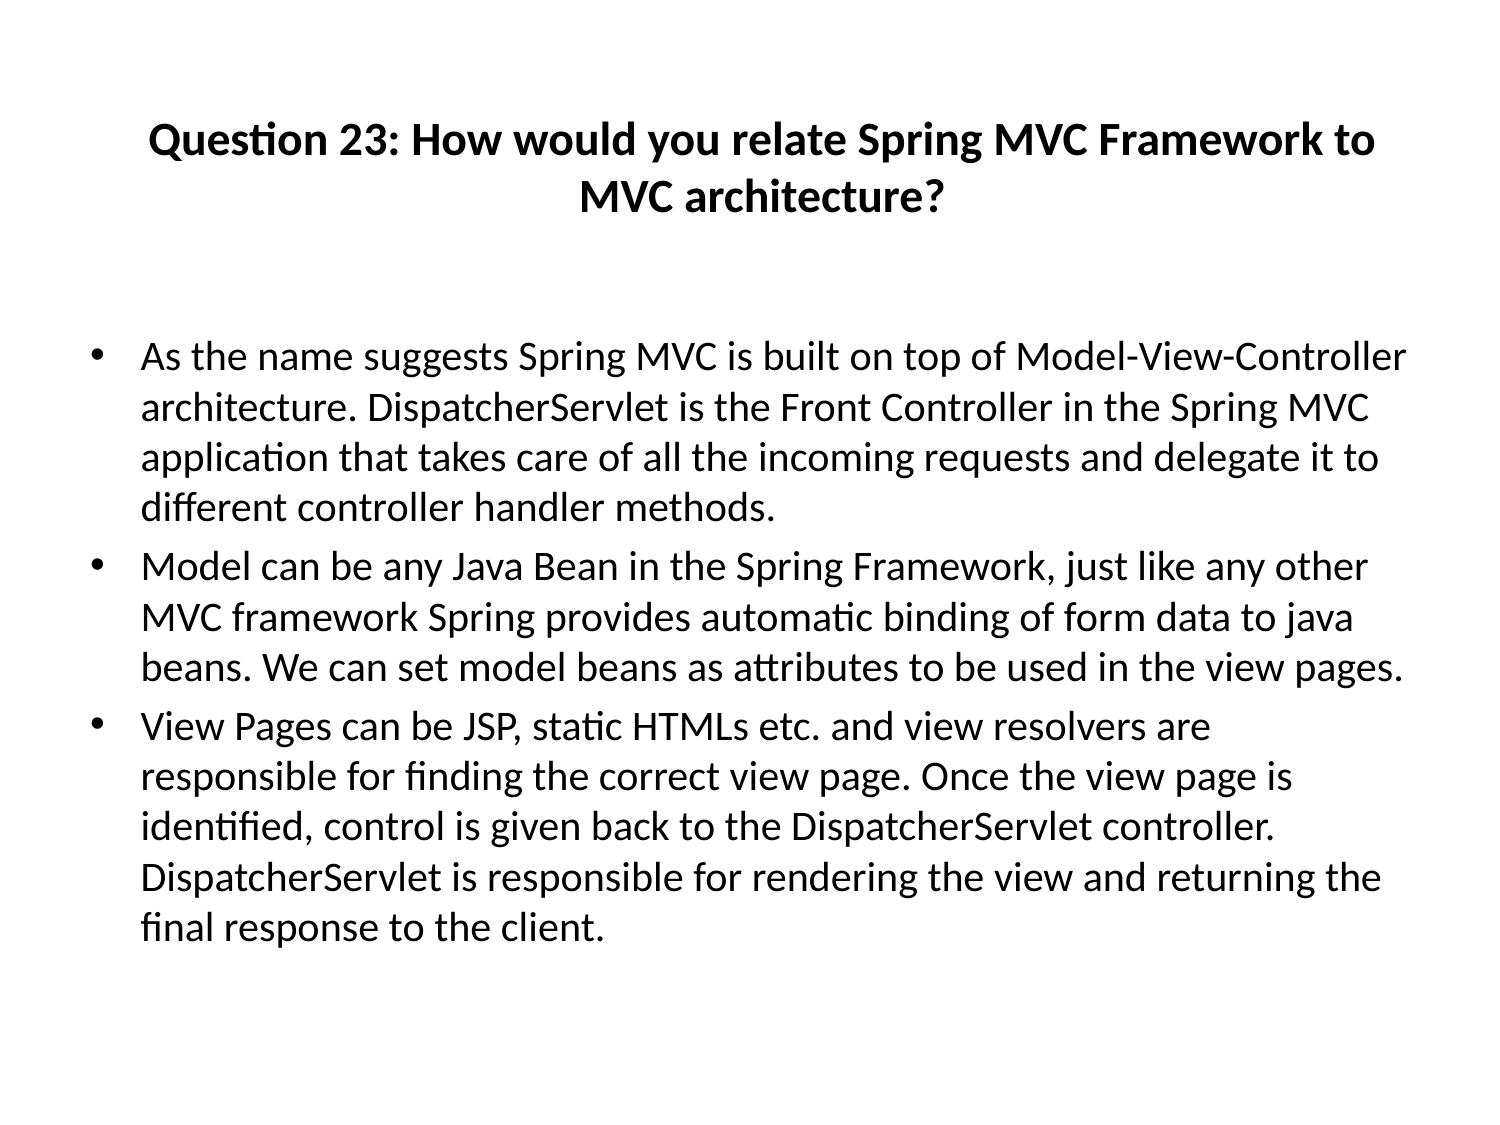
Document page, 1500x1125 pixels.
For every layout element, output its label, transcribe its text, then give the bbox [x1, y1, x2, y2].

title Question 23: How would you relate Spring MVC Framework to MVC architecture? [87, 99, 1438, 288]
list As the name suggests Spring MVC is built on top of Model-View-Controller architecture. DispatcherServlet is the Front Controller in the Spring MVC application that takes care of all the incoming requests and delegate it to different controller handler methods. Model can be any Java Bean in the Spring Framework, just like any other MVC framework Spring provides automatic binding of form data to java beans. We can set model beans as attributes to be used in the view pages. View Pages can be JSP, static HTMLs etc. and view resolvers are responsible for finding the correct view page. Once the view page is identified, control is given back to the DispatcherServlet controller. DispatcherServlet is responsible for rendering the view and returning the final response to the client. [75, 262, 1425, 1005]
